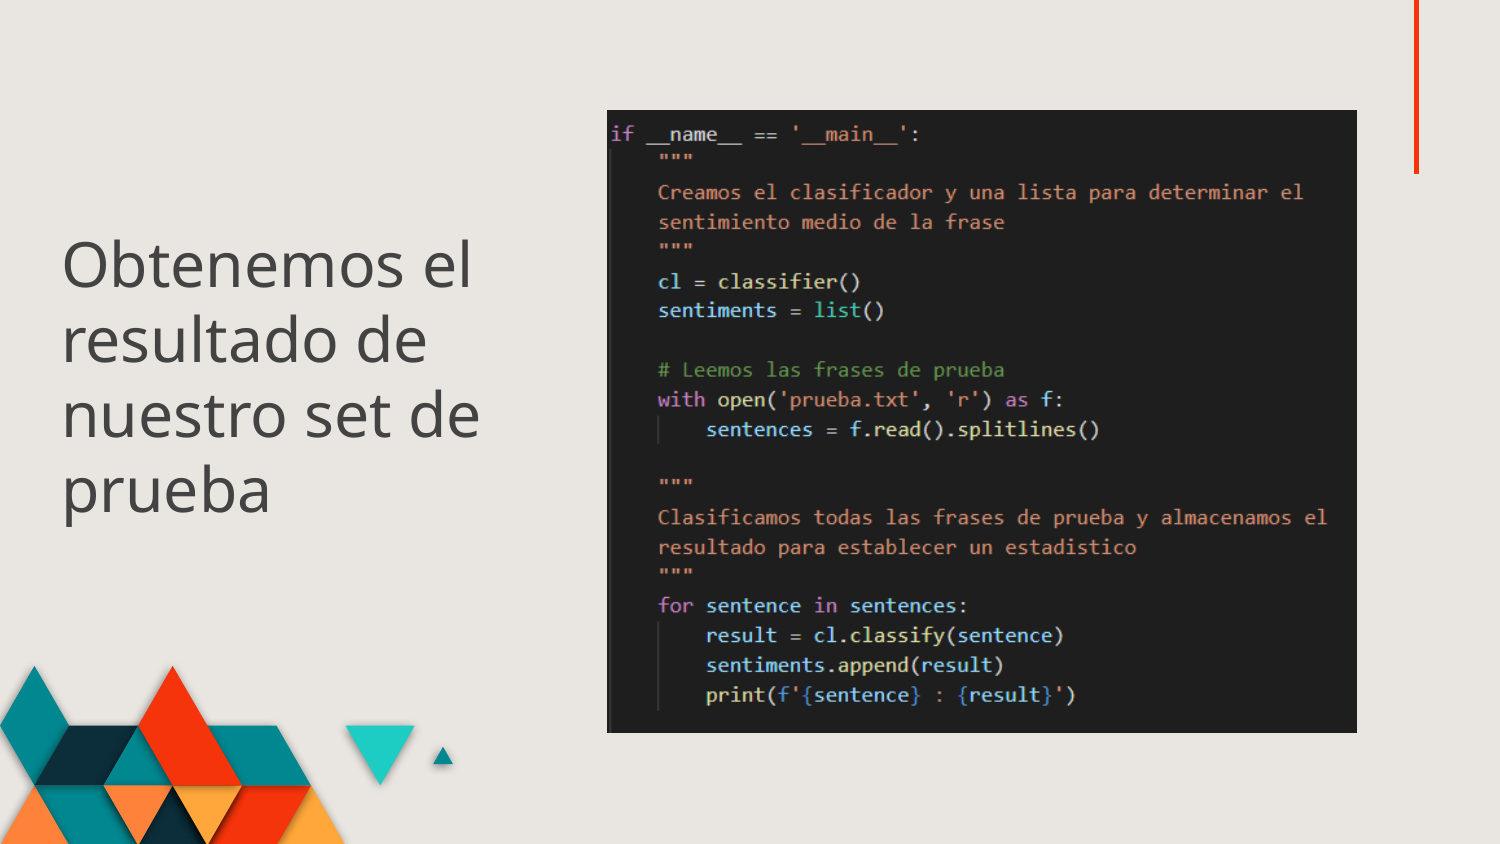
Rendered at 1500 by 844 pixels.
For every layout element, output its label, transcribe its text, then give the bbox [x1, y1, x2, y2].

picture [607, 110, 1357, 734]
title Obtenemos el resultado de nuestro set de prueba [46, 304, 570, 540]
